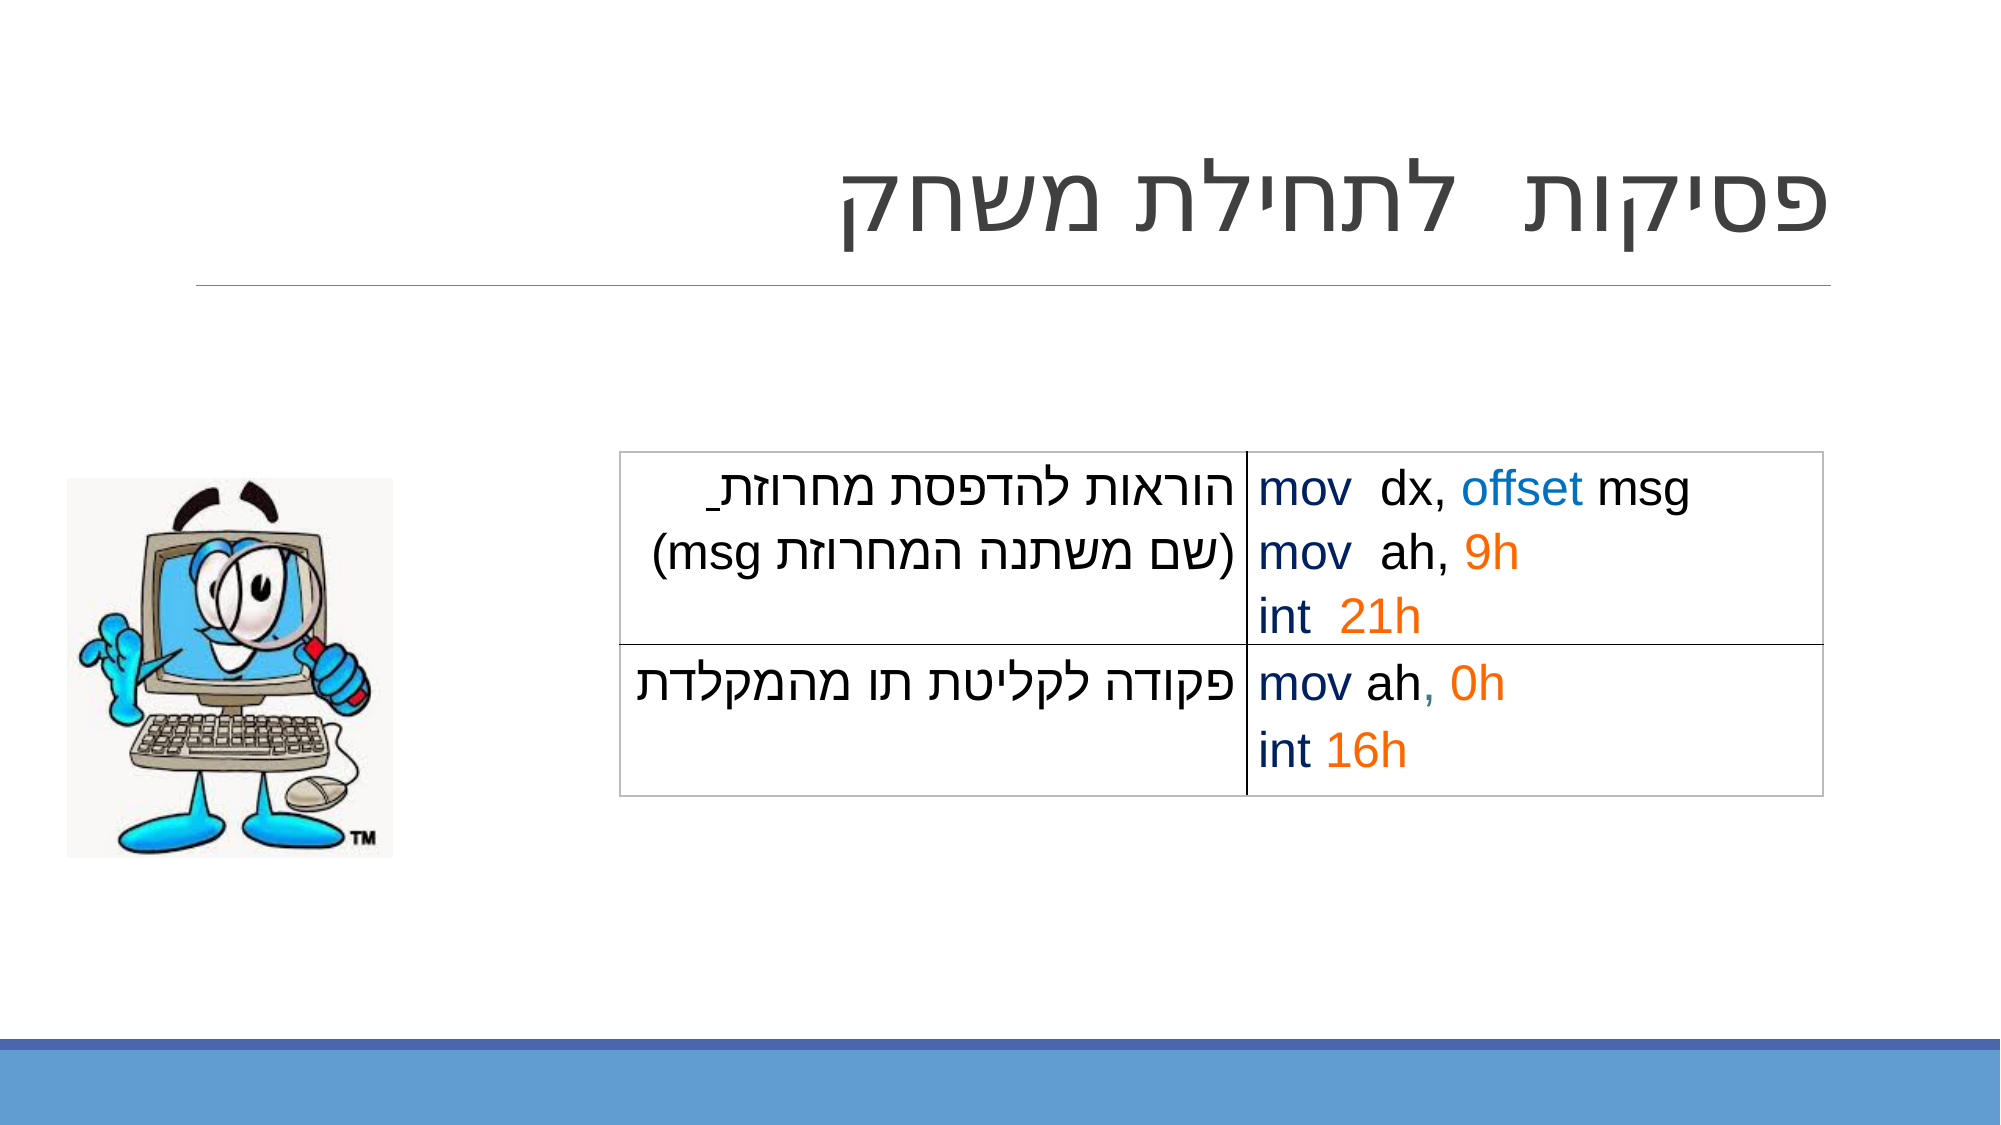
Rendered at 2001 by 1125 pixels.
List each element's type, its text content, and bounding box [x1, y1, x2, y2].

table_header mov dx, offset msg mov ah, 9h int 21h [1248, 453, 1822, 644]
table_cell mov ah, 0h int 16h [1248, 645, 1822, 795]
title פסיקות לתחילת משחק [392, 98, 1848, 260]
table_cell פקודה לקליטת תו מהמקלדת [621, 645, 1246, 795]
table_header הוראות להדפסת מחרוזת (שם משתנה המחרוזת msg) [621, 453, 1246, 644]
picture [67, 478, 394, 858]
